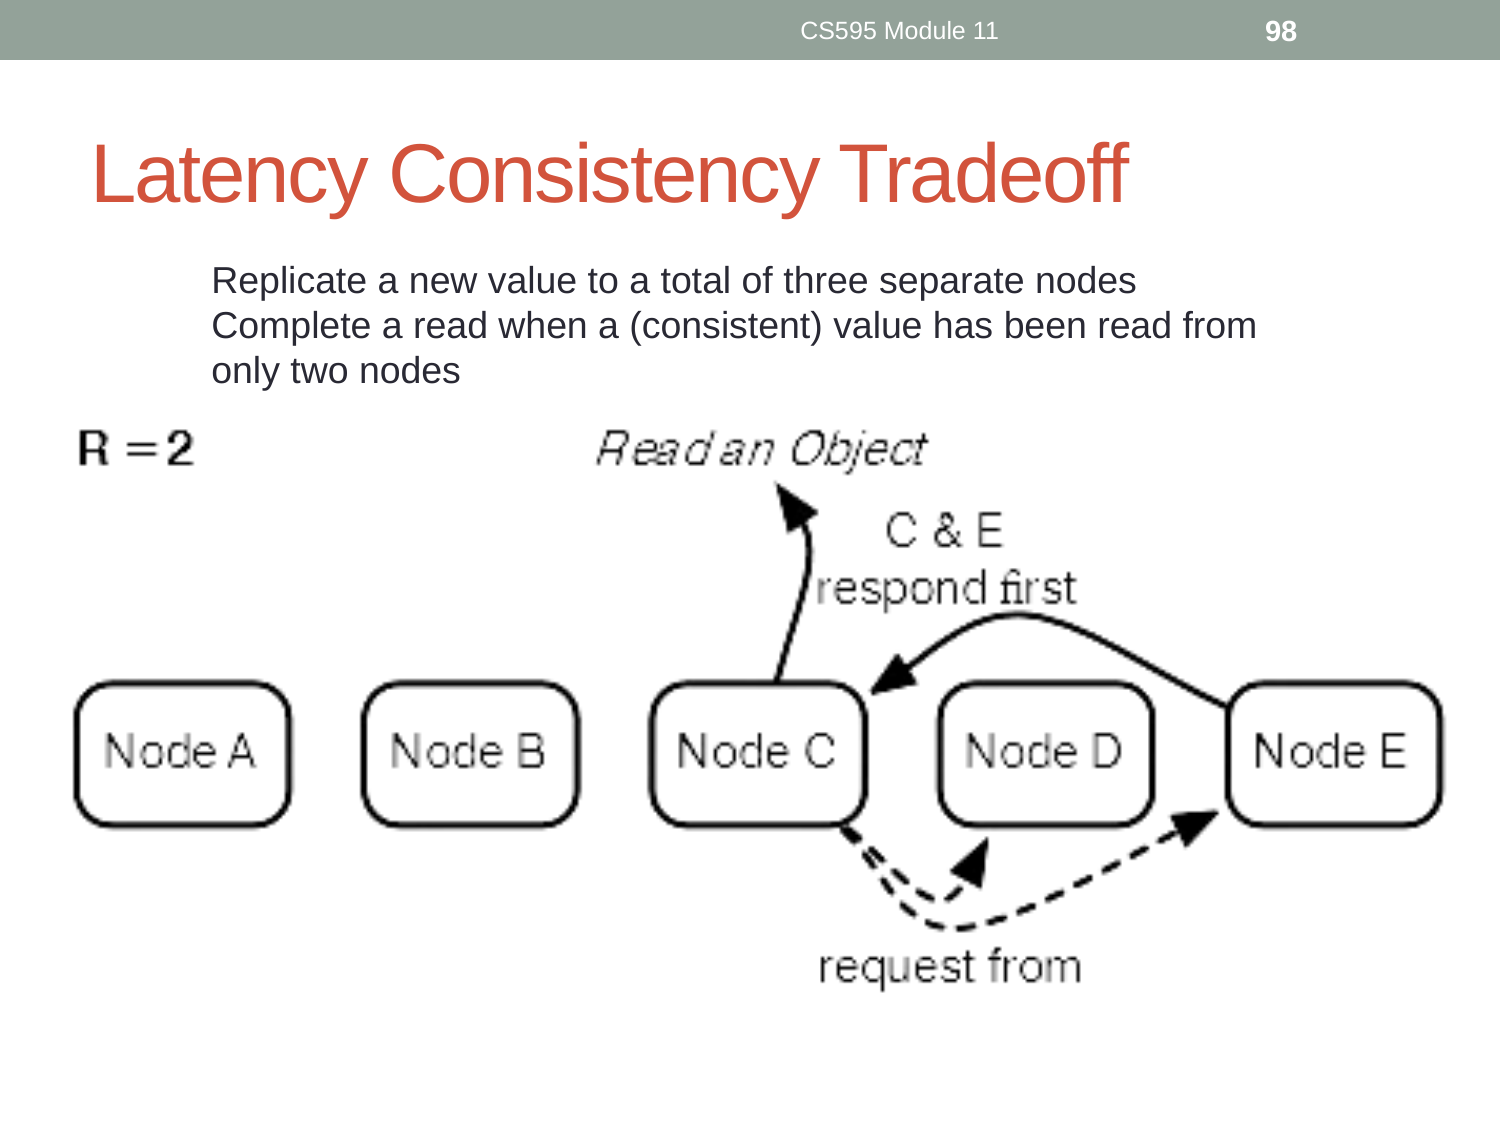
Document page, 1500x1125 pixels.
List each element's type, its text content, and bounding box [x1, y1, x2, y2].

title Latency Consistency Tradeoff [75, 87, 1425, 250]
text_box Replicate a new value to a total of three separate nodes Complete a read when a (consistent) value has been read from only two nodes [196, 248, 1284, 396]
slide_number 98 [1250, 3, 1425, 57]
picture [40, 399, 1476, 999]
footer CS595 Module 11 [562, 3, 1238, 57]
